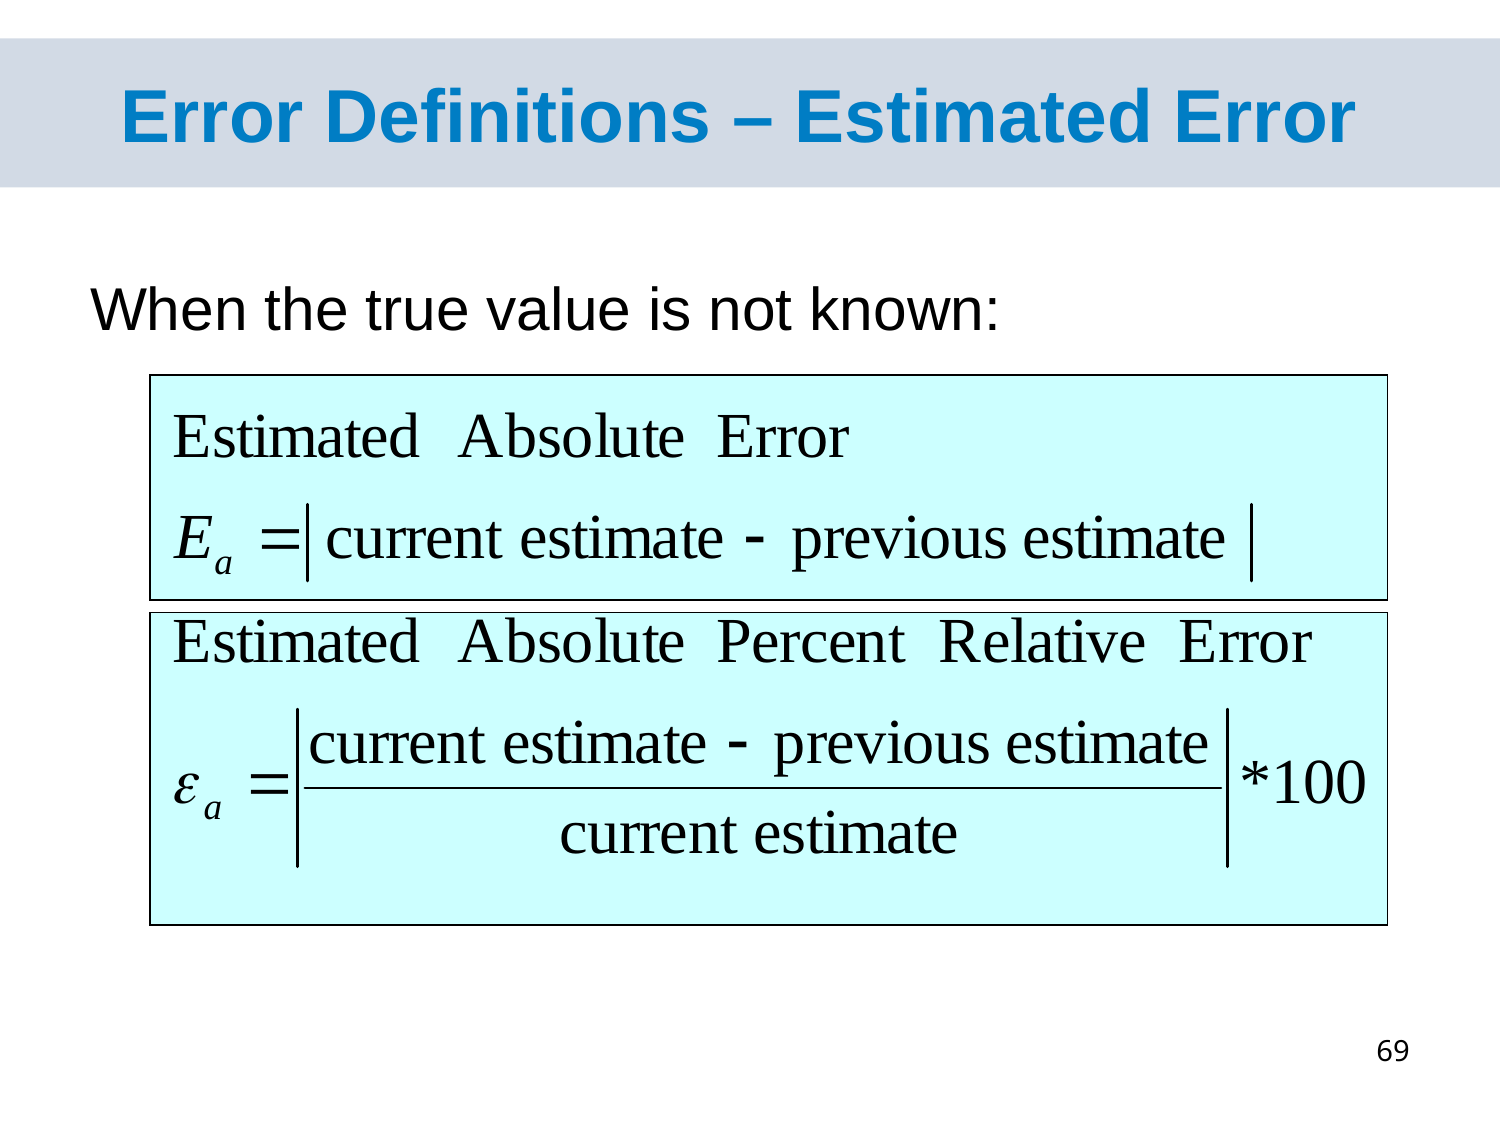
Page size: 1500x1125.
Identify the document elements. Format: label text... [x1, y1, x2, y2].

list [162, 398, 1376, 880]
text_box [0, 38, 1500, 188]
slide_number 69 [1074, 1024, 1426, 1103]
list When the true value is not known: [75, 262, 1450, 950]
text_box Error Definitions – Estimated Error [74, 60, 1425, 166]
